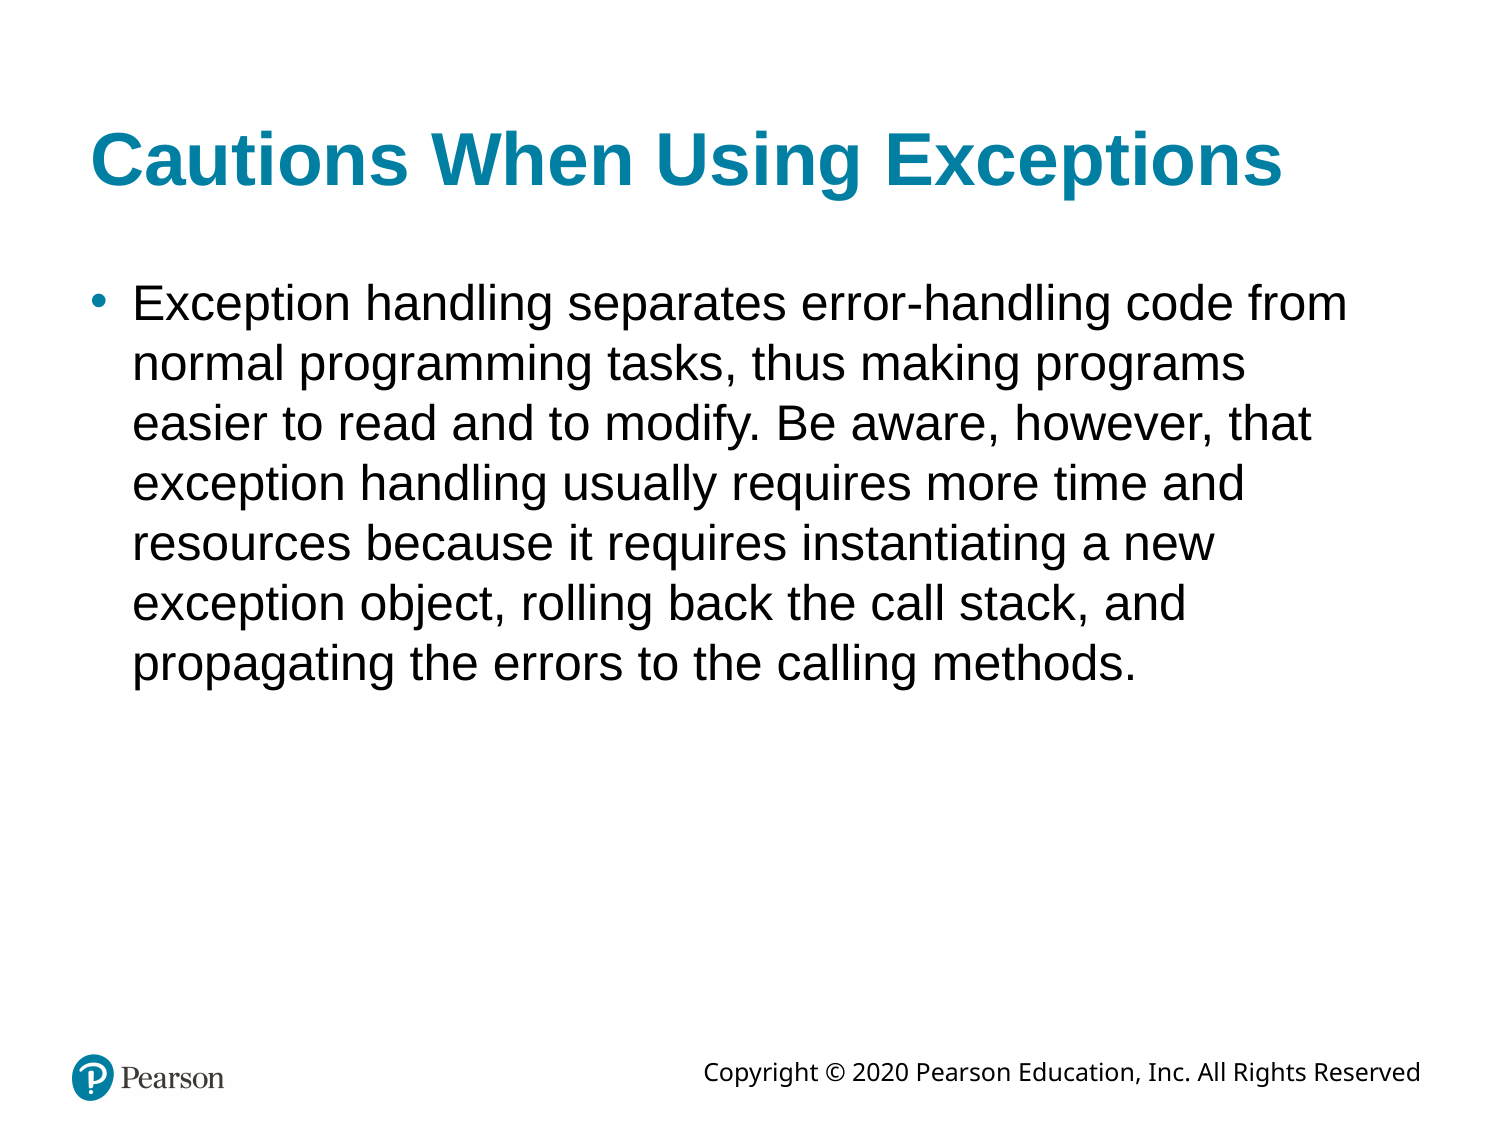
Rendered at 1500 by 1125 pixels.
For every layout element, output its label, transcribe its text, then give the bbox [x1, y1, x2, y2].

title Cautions When Using Exceptions [75, 35, 1425, 216]
picture [51, 1053, 245, 1102]
list Exception handling separates error-handling code from normal programming tasks, thus making programs easier to read and to modify. Be aware, however, that exception handling usually requires more time and resources because it requires instantiating a new exception object, rolling back the call stack, and propagating the errors to the calling methods. [75, 255, 1389, 1021]
